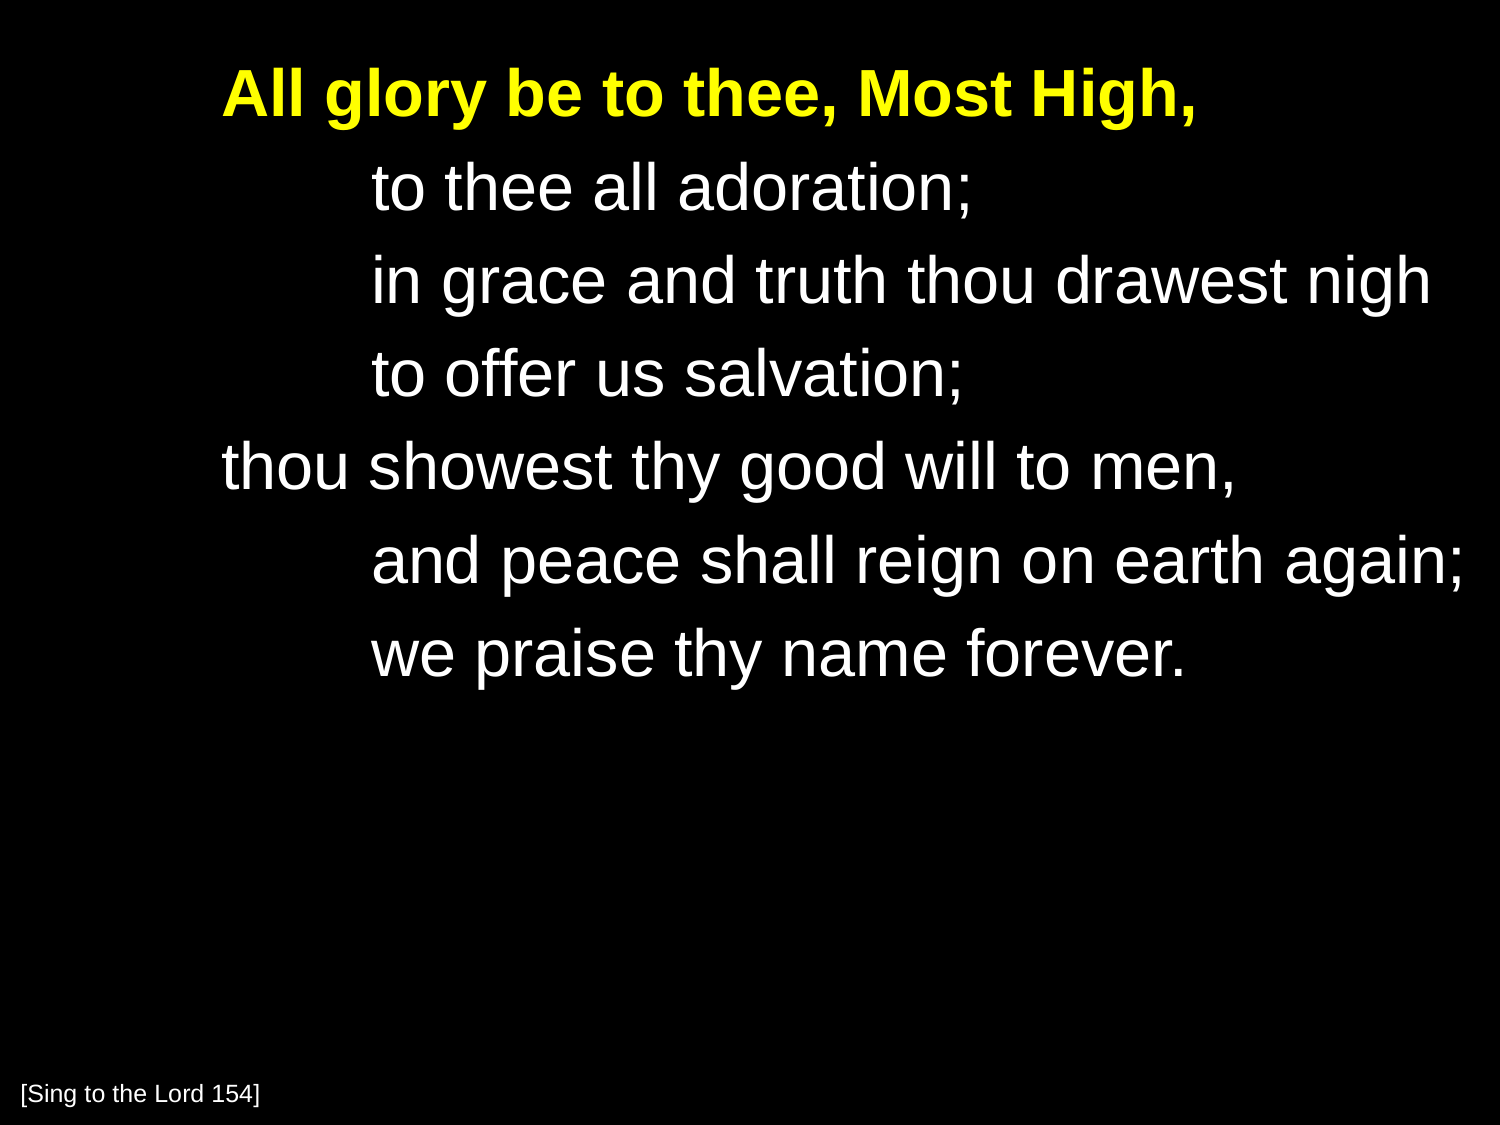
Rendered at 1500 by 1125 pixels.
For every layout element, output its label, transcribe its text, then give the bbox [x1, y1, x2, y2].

text_box [Sing to the Lord 154] [5, 1070, 526, 1115]
list All glory be to thee, Most High, to thee all adoration; in grace and truth thou drawest nigh to offer us salvation; thou showest thy good will to men, and peace shall reign on earth again; we praise thy name forever. [0, 42, 1500, 1047]
